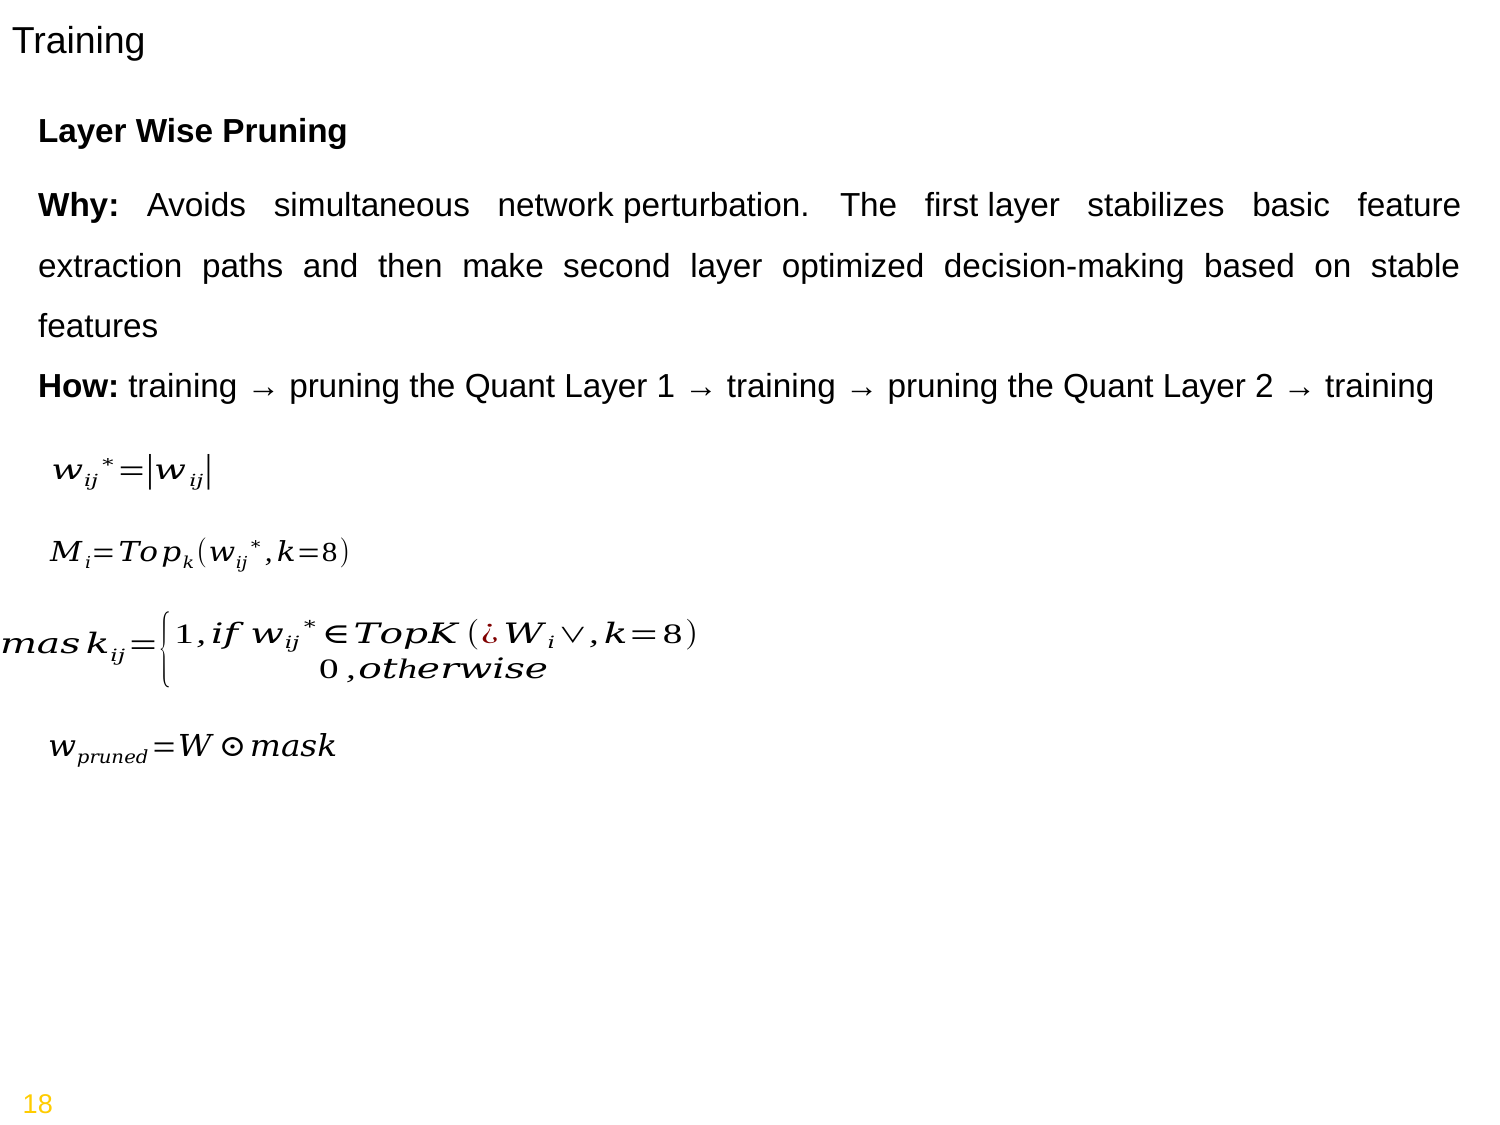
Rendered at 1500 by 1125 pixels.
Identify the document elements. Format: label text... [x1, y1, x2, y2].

text_box Layer Wise Pruning Why: Avoids simultaneous network perturbation. The first layer stabilizes basic feature extraction paths and then make second layer optimized decision-making based on stable features How: training → pruning the Quant Layer 1 → training → pruning the Quant Layer 2 → training [23, 82, 1477, 412]
slide_number 18 [3, 1070, 68, 1125]
list Training [0, 0, 1500, 71]
